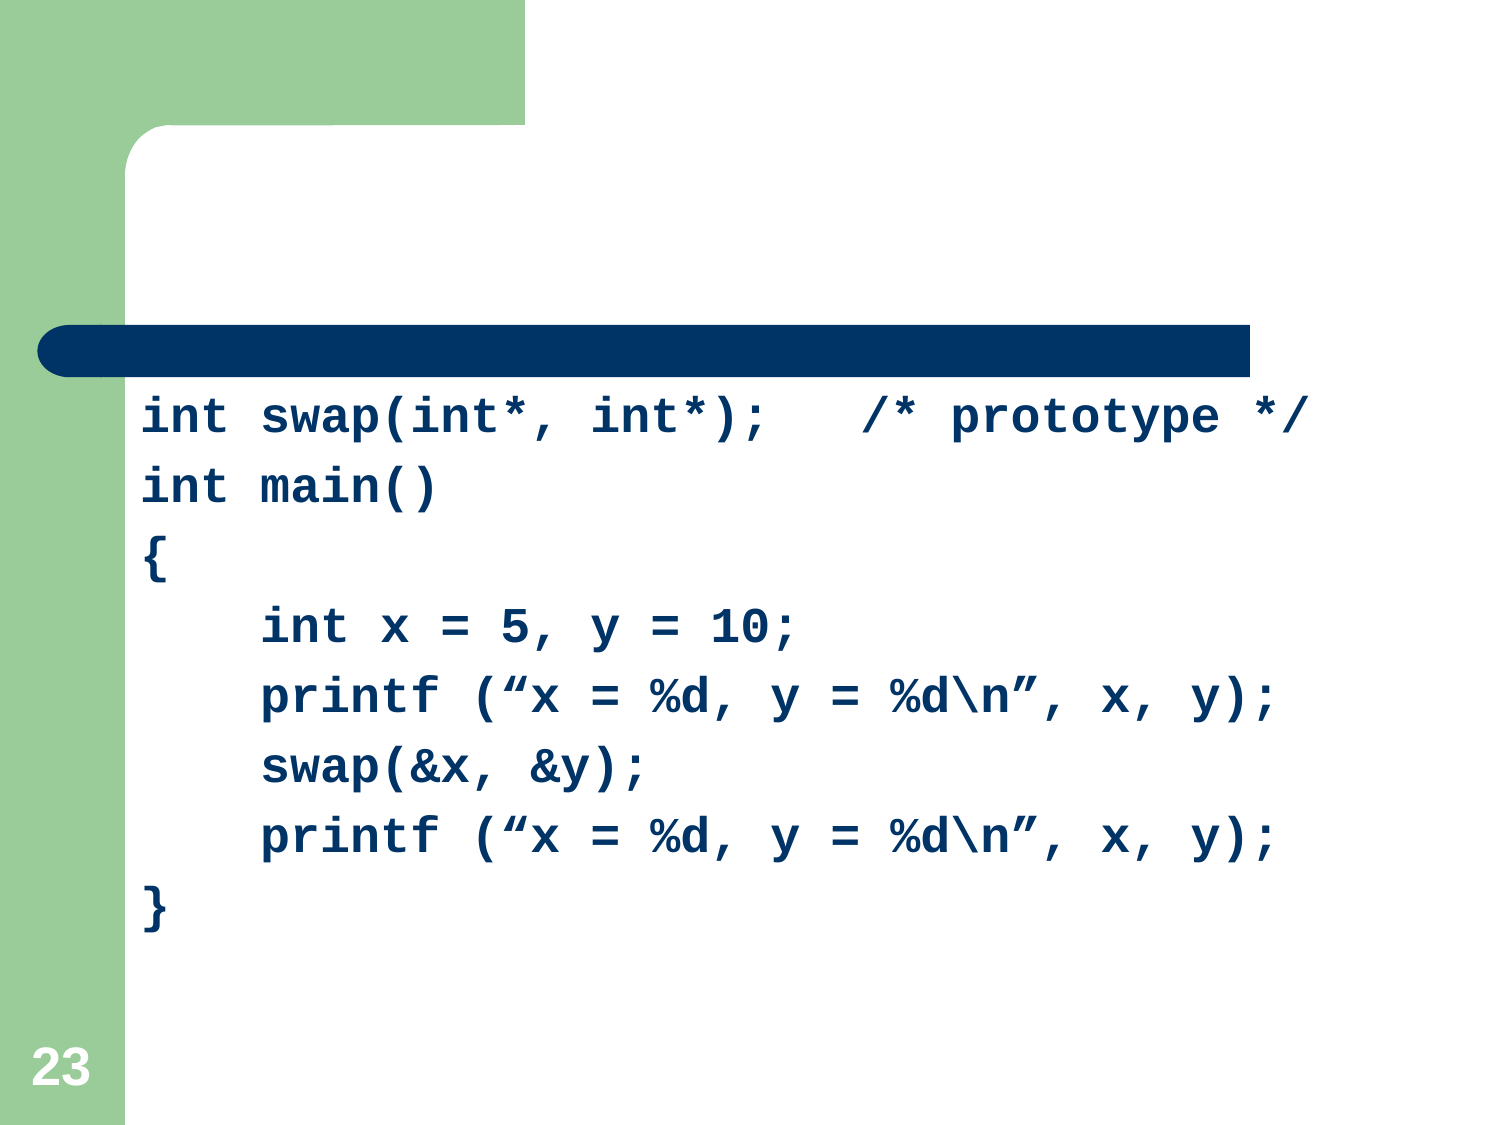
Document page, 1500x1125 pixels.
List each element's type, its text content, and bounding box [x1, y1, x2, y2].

slide_number 23 [13, 1023, 111, 1105]
list int swap(int*, int*); /* prototype */ int main() { int x = 5, y = 10; printf (“x = %d, y = %d\n”, x, y); swap(&x, &y); printf (“x = %d, y = %d\n”, x, y); } [124, 374, 1388, 976]
